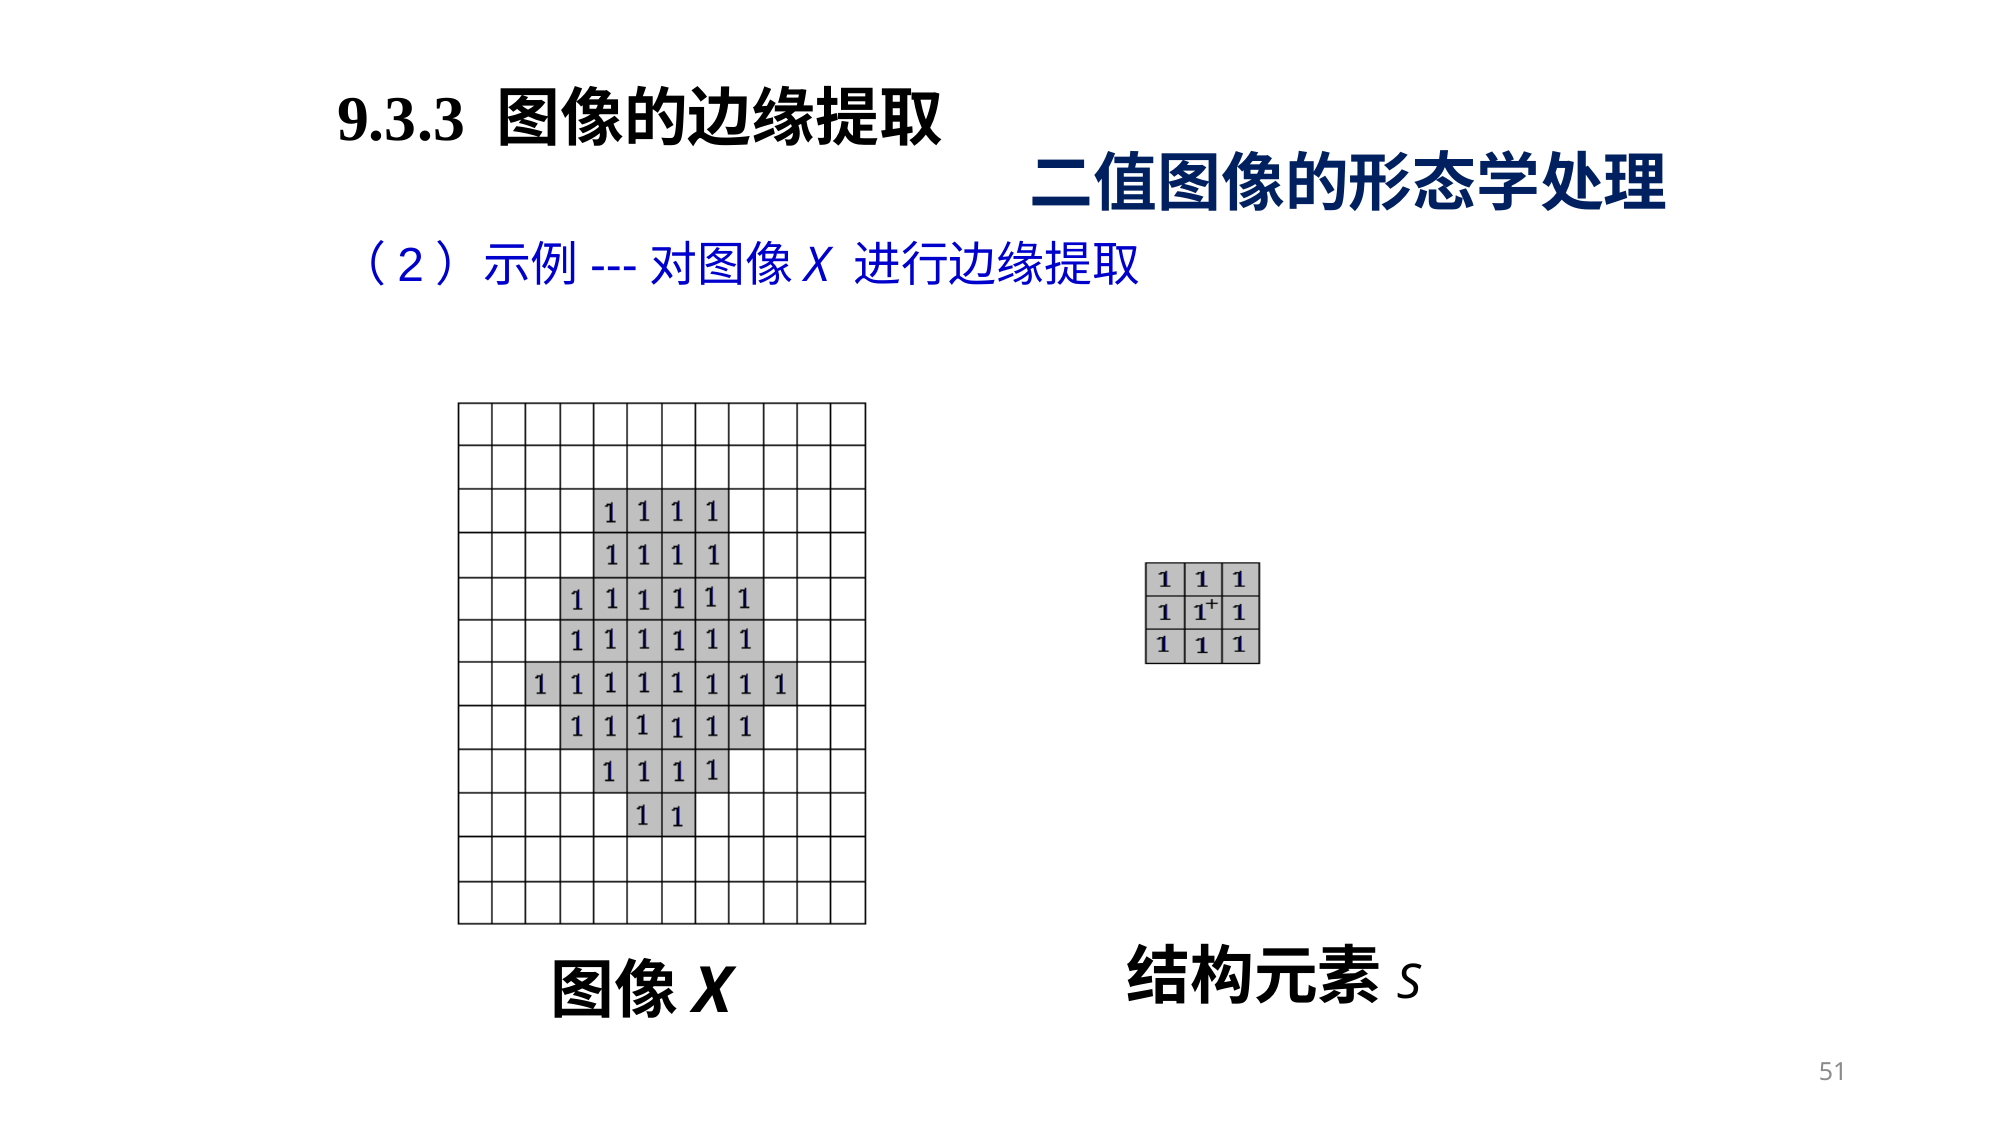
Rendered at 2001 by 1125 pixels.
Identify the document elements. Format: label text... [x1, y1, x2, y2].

text_box （2）示例---对图像X 进行边缘提取 [323, 225, 1484, 298]
text_box 结构元素S [1087, 927, 1460, 1019]
text_box 图像X [455, 941, 828, 1033]
picture [454, 398, 871, 928]
slide_number 51 [1412, 1042, 1863, 1103]
text_box 二值图像的形态学处理 [1030, 147, 1700, 213]
picture [1120, 436, 1274, 820]
text_box 9.3.3 图像的边缘提取 [322, 50, 987, 180]
